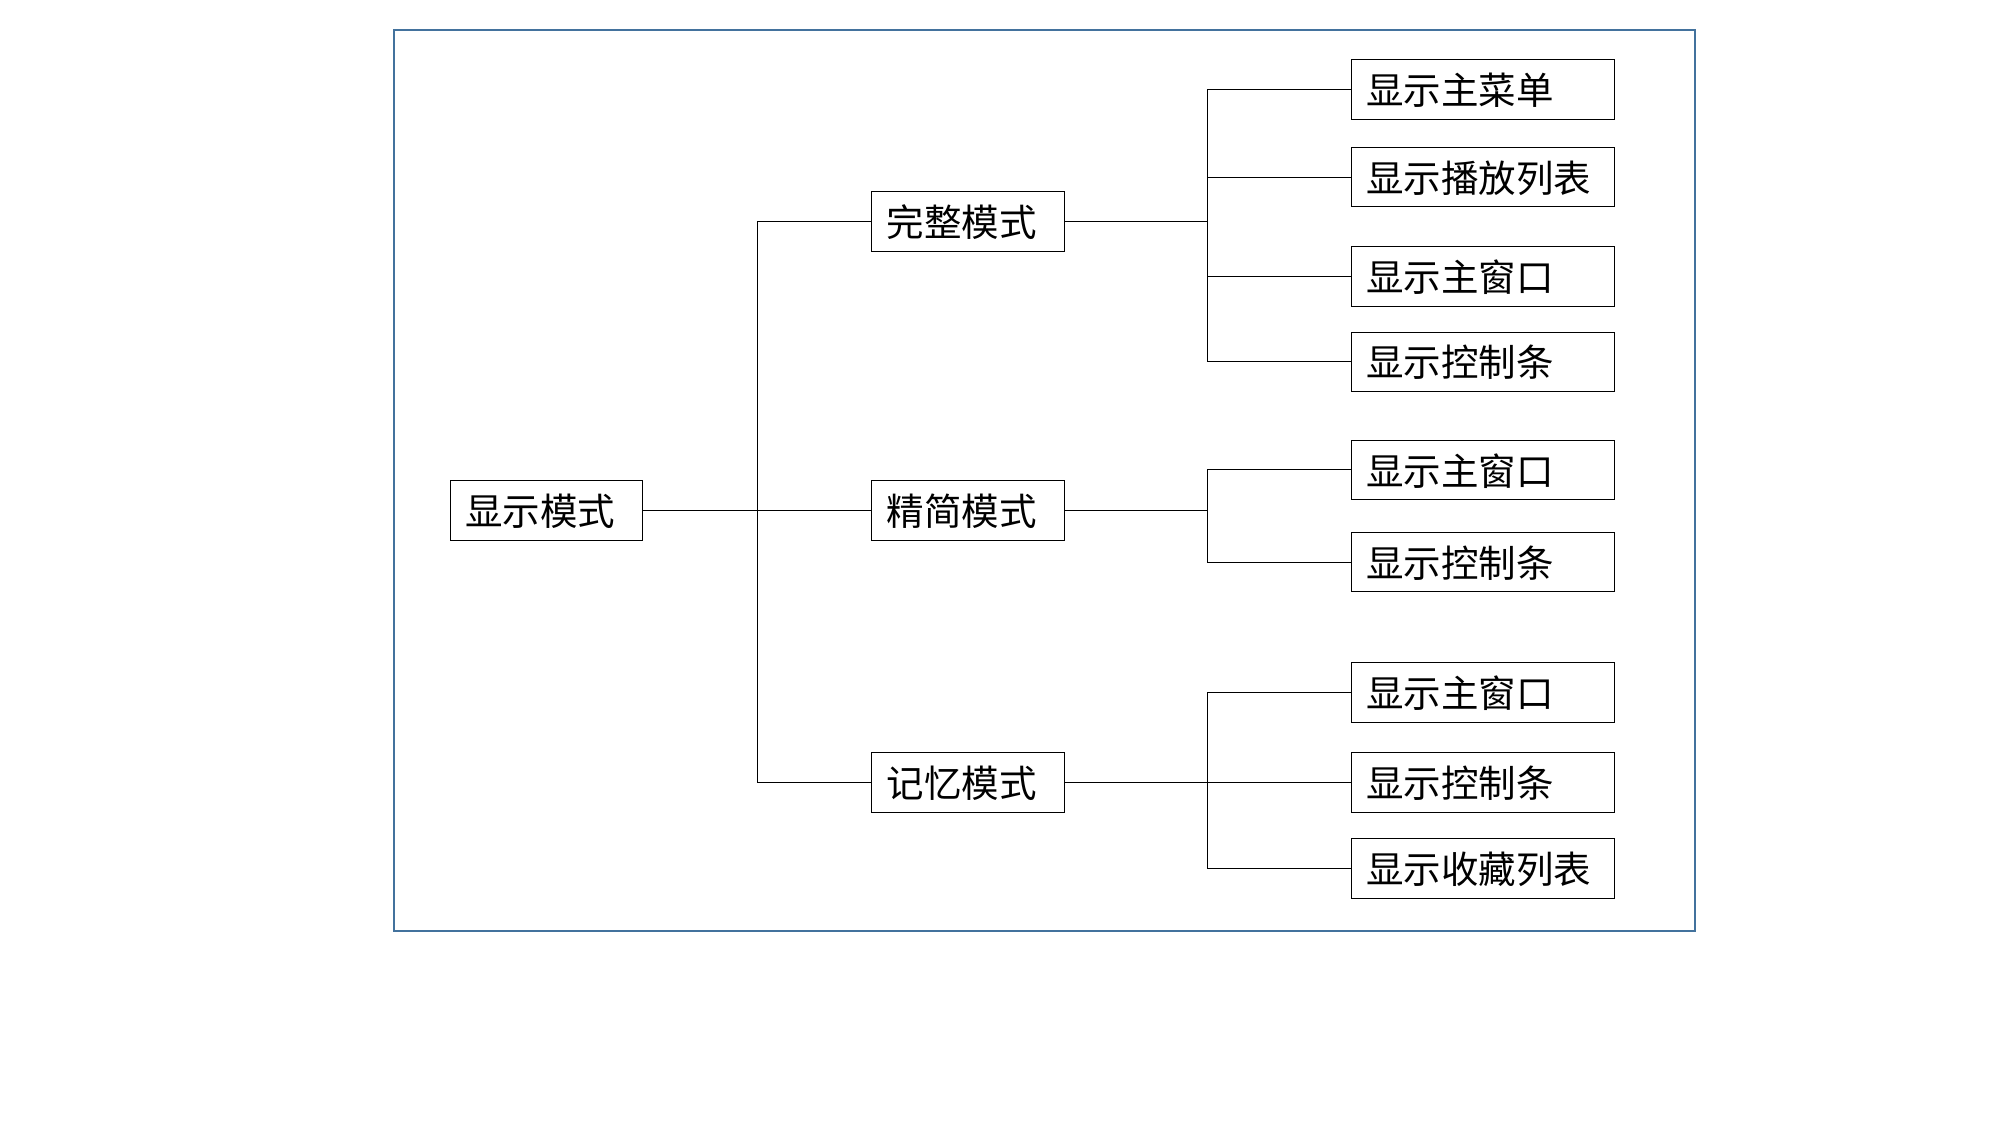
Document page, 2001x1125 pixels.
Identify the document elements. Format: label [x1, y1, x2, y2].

text_box [1064, 177, 1352, 222]
text_box [642, 510, 872, 784]
text_box [1064, 783, 1352, 869]
text_box [1064, 90, 1352, 177]
text_box [1064, 510, 1352, 563]
text_box [1064, 470, 1352, 510]
text_box [393, 29, 1696, 932]
text_box [642, 222, 872, 510]
text_box [1064, 222, 1352, 363]
text_box [1064, 692, 1352, 783]
